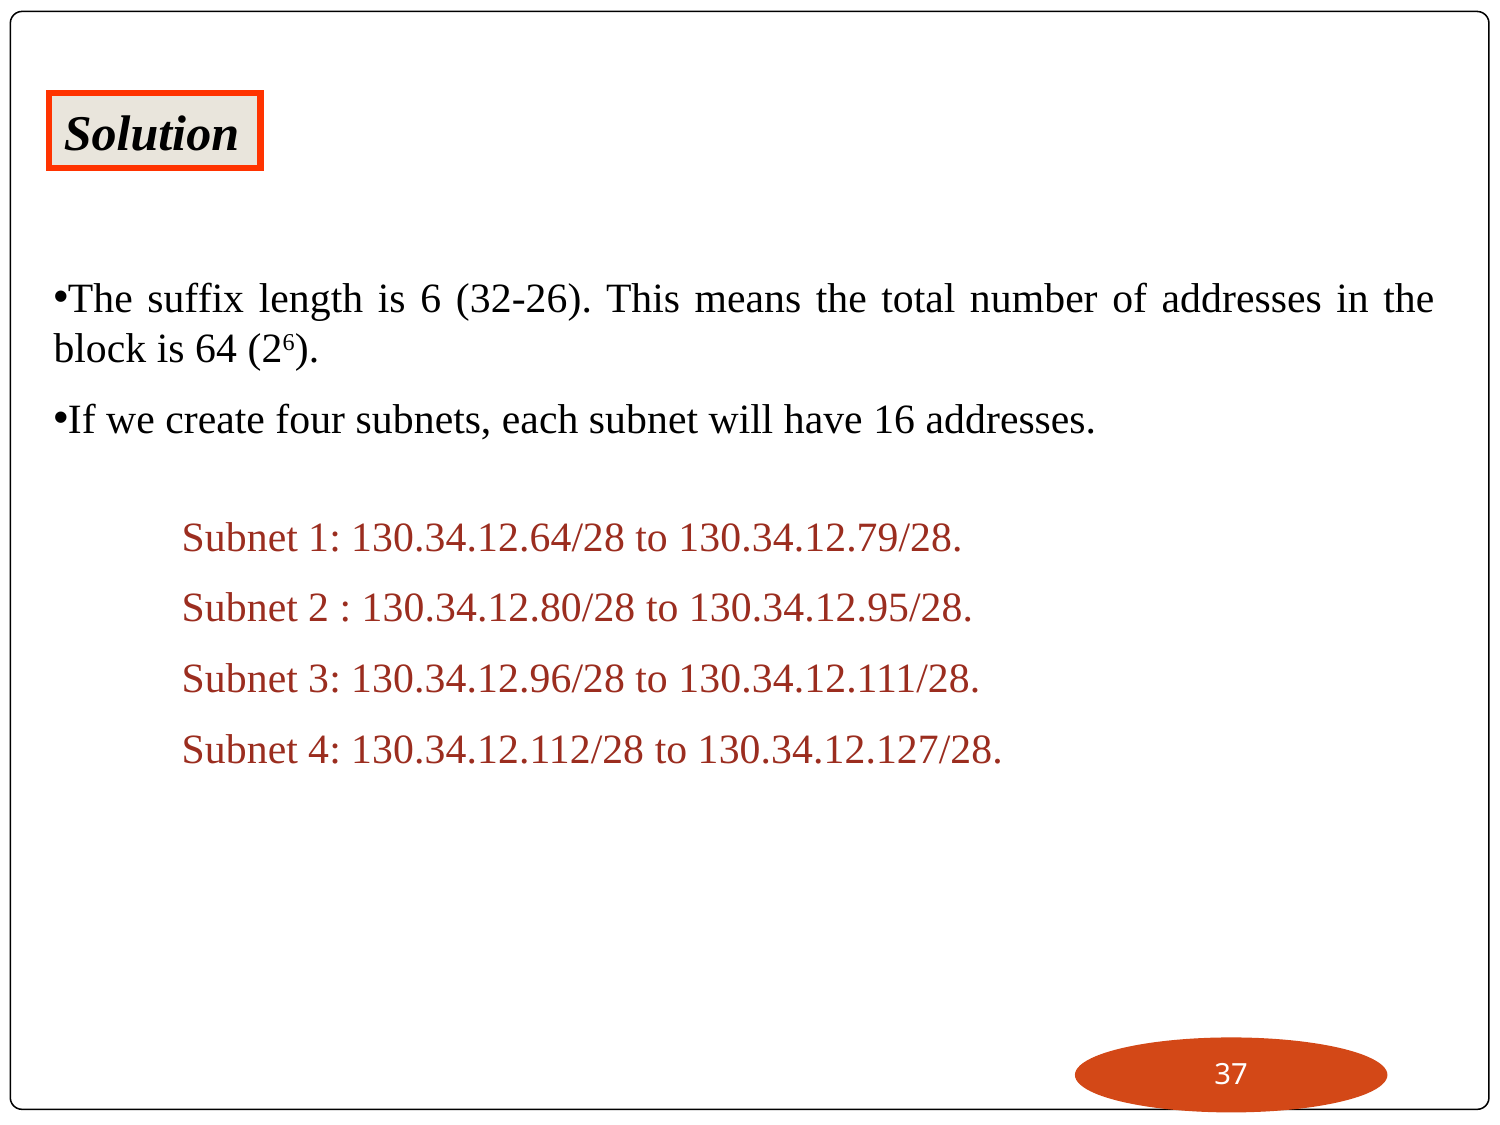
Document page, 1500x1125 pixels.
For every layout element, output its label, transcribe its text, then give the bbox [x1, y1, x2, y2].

text_box Solution [48, 92, 261, 168]
text_box Subnet 1: 130.34.12.64/28 to 130.34.12.79/28. Subnet 2 : 130.34.12.80/28 to 130.34.12.95/28. Subnet 3: 130.34.12.96/28 to 130.34.12.111/28. Subnet 4: 130.34.12.112/28 to 130.34.12.127/28. [166, 501, 1294, 780]
text_box ‹#› [1074, 1037, 1388, 1113]
text_box The suffix length is 6 (32-26). This means the total number of addresses in the block is 64 (26). If we create four subnets, each subnet will have 16 addresses. [38, 263, 1451, 450]
